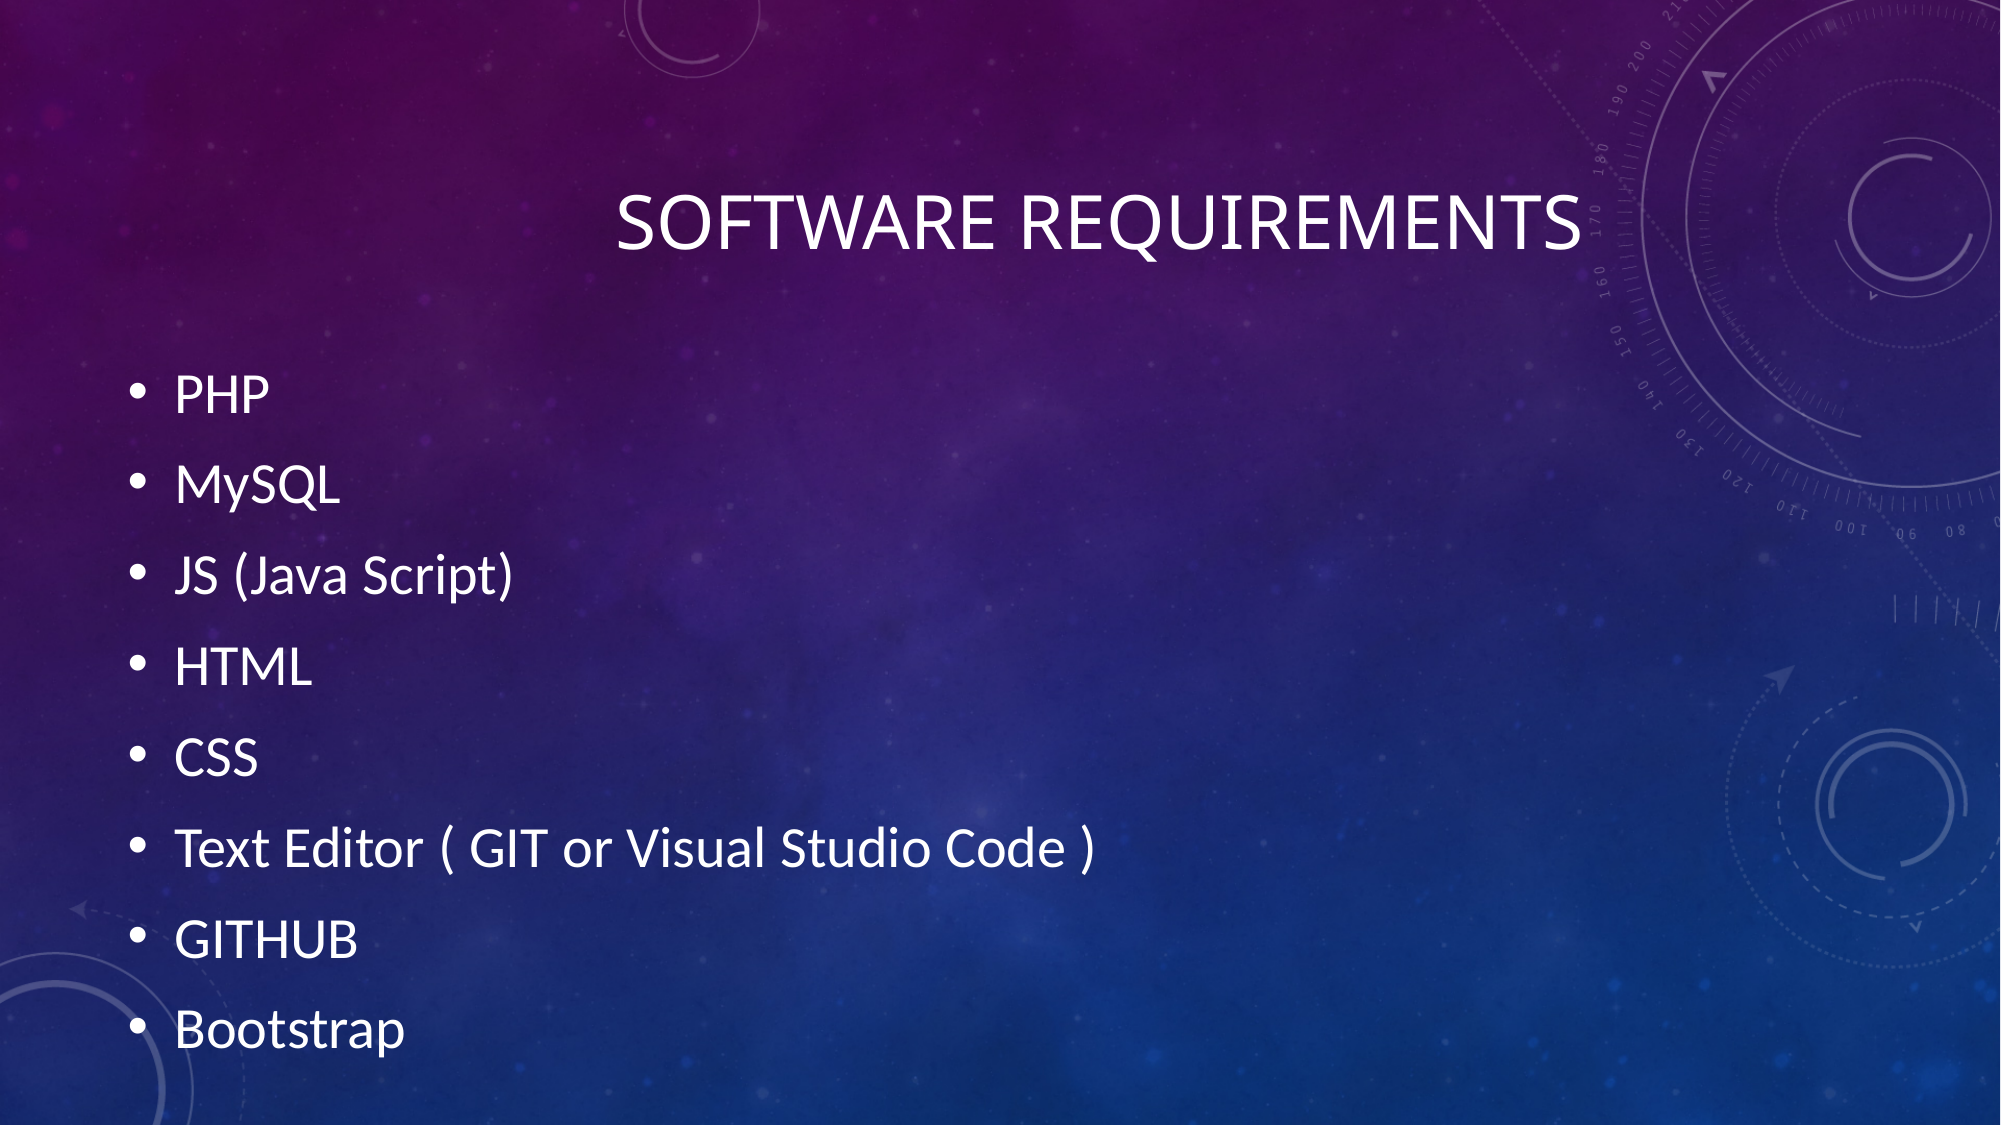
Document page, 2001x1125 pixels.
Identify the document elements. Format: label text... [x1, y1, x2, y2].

list PHP MySQL JS (Java Script) HTML CSS Text Editor ( GIT or Visual Studio Code ) GITHUB Bootstrap [112, 351, 1775, 1065]
title Software requirements [112, 99, 1775, 339]
picture [0, 0, 2001, 1125]
